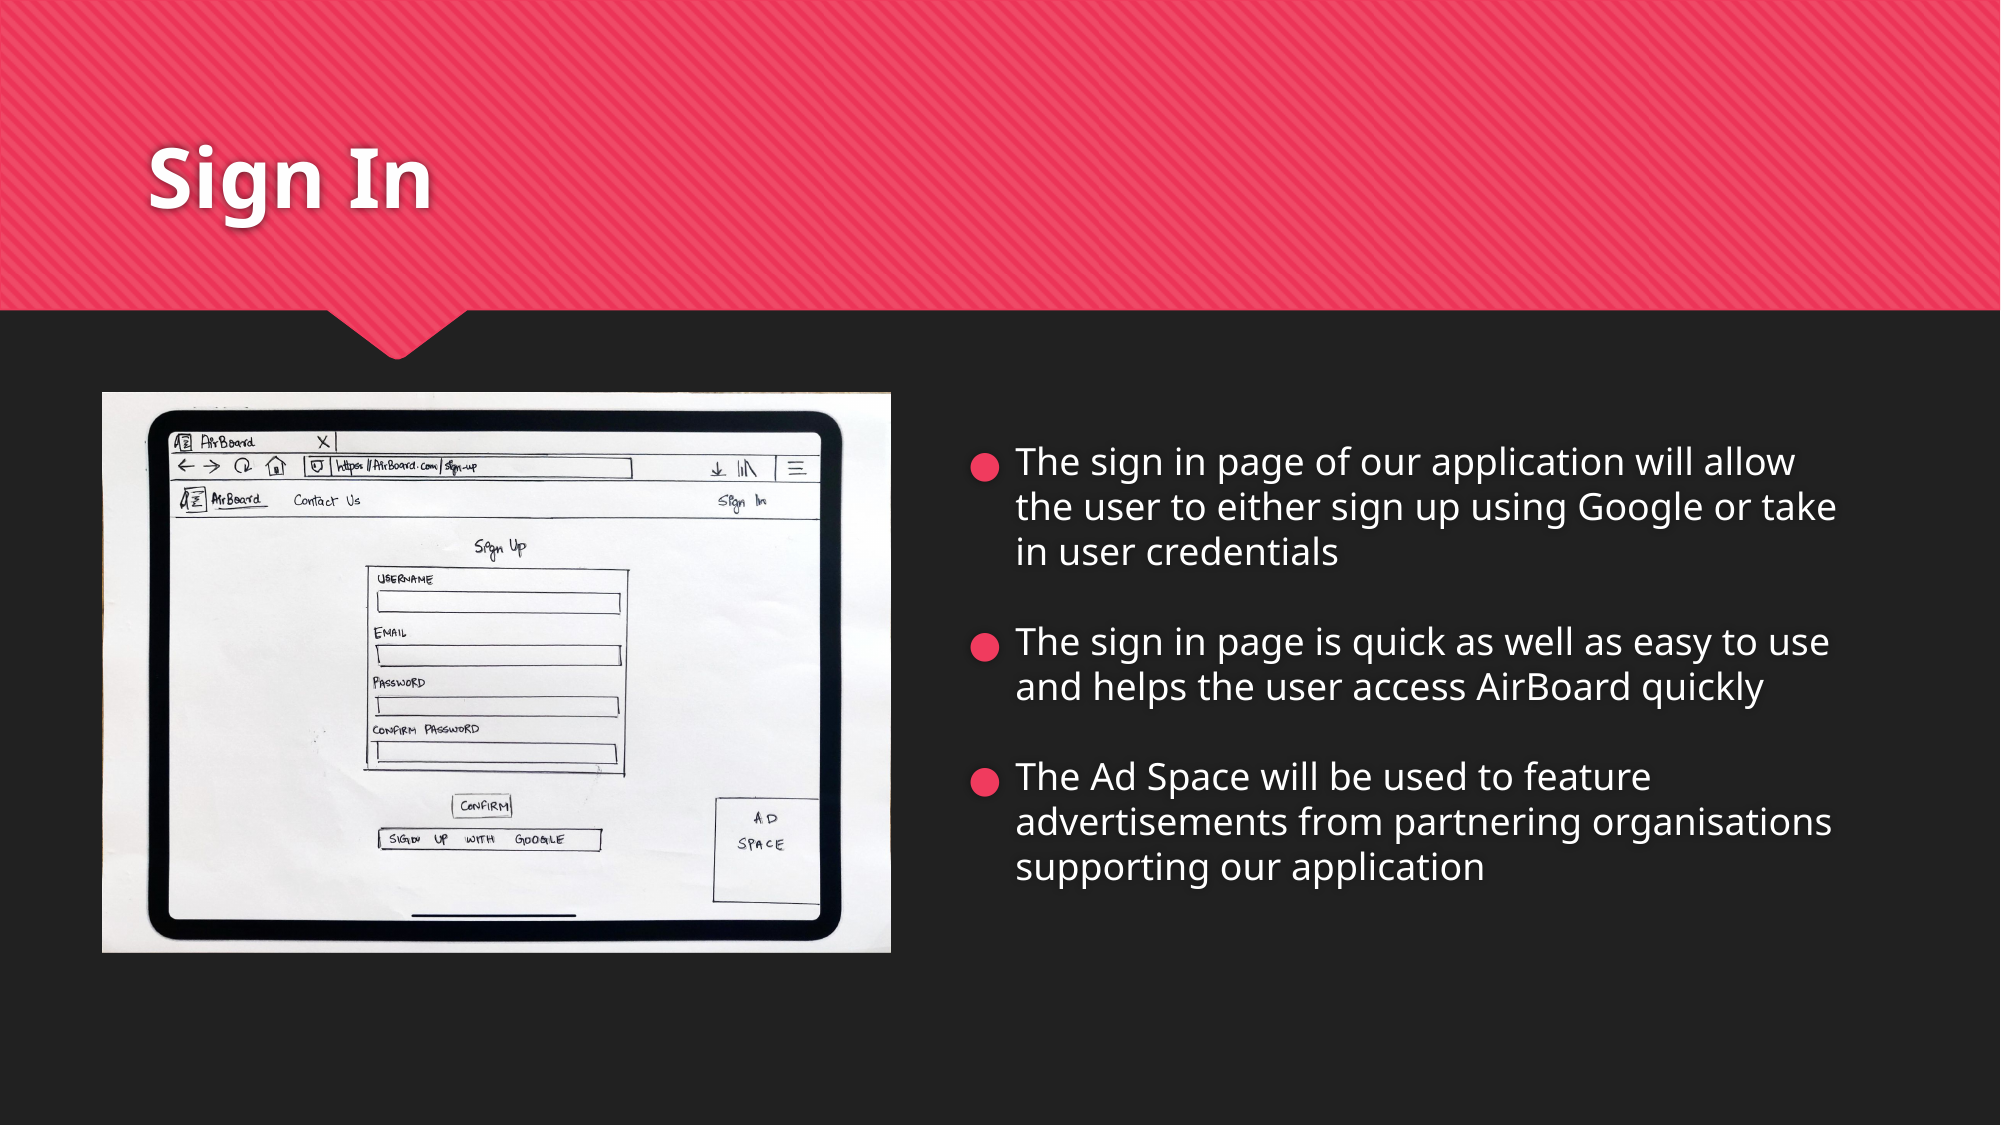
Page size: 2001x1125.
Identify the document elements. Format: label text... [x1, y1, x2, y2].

picture [102, 391, 891, 953]
list The sign in page of our application will allow the user to either sign up using Google or take in user credentials The sign in page is quick as well as easy to use and helps the user access AirBoard quickly The Ad Space will be used to feature advertisements from partnering organisations supporting our application [931, 364, 1866, 962]
title Sign In [132, 73, 1868, 233]
picture [1, 1, 1999, 357]
